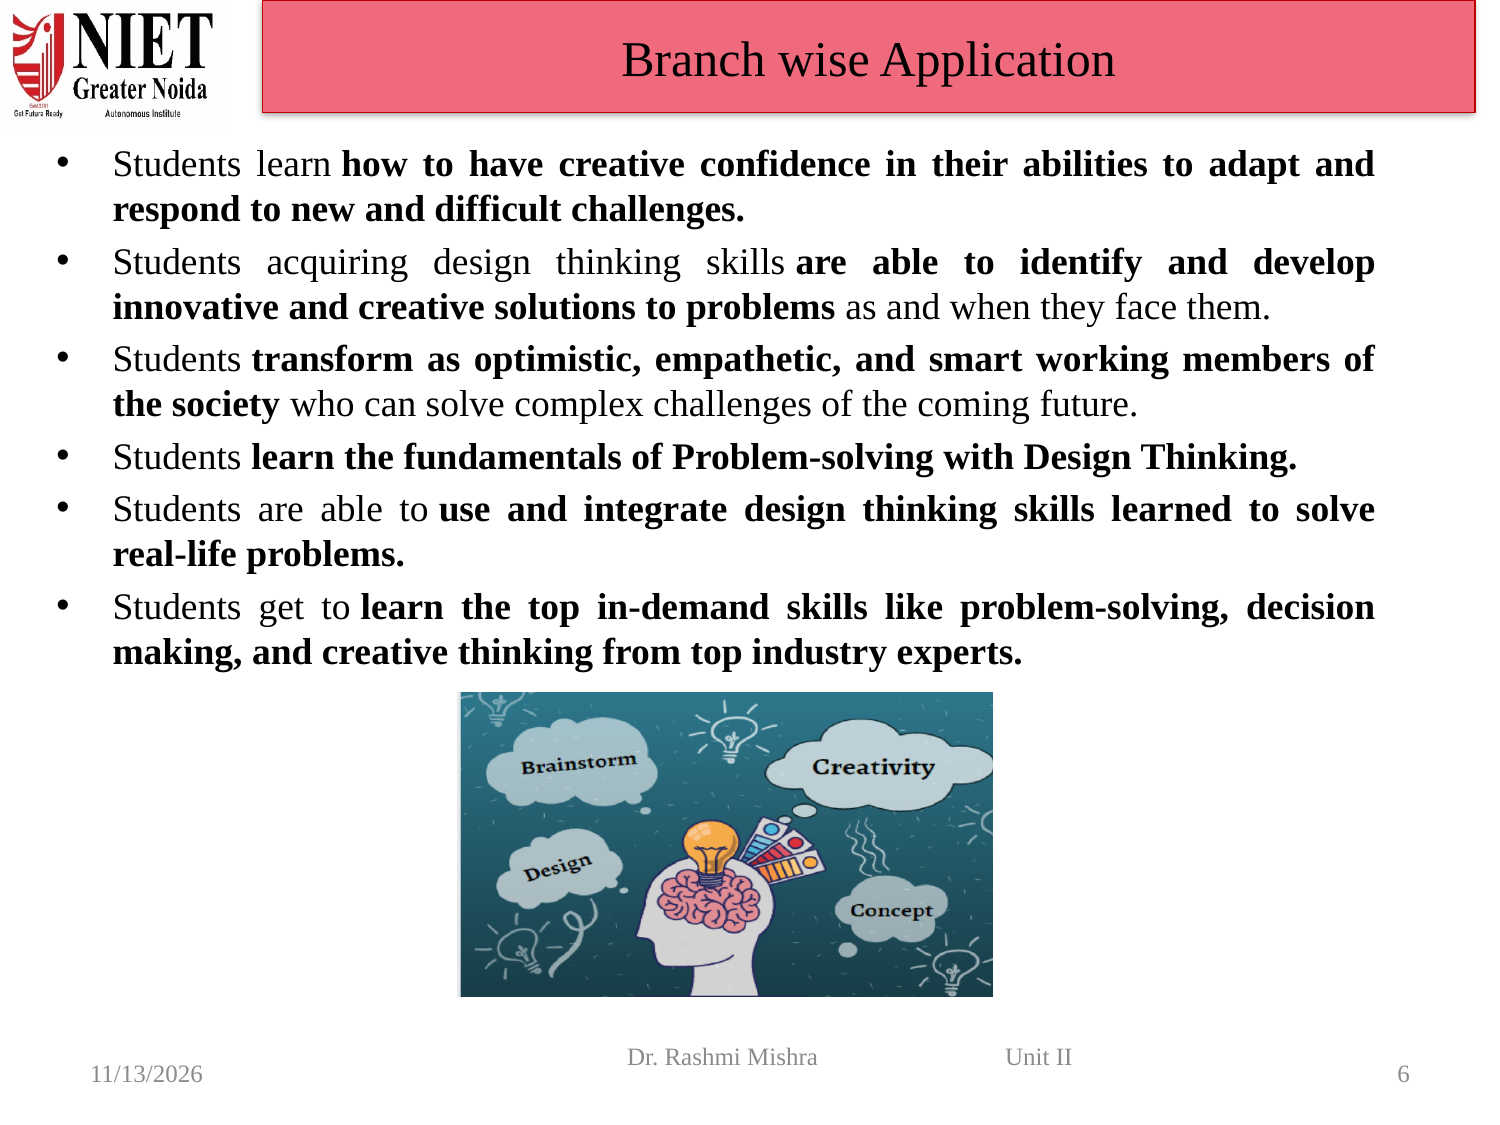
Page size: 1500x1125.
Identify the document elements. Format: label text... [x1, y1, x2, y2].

slide_number 6 [1074, 1042, 1425, 1103]
footer Dr. Rashmi Mishra Unit II [462, 1025, 1238, 1085]
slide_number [75, 1042, 425, 1103]
picture [439, 692, 993, 998]
text_box Branch wise Application [262, 0, 1476, 113]
picture [0, 0, 226, 132]
list Students learn how to have creative confidence in their abilities to adapt and respond to new and difficult challenges. Students acquiring design thinking skills are able to identify and develop innovative and creative solutions to problems as and when they face them. Students transform as optimistic, empathetic, and smart working members of the society who can solve complex challenges of the coming future. Students learn the fundamentals of Problem-solving with Design Thinking. Students are able to use and integrate design thinking skills learned to solve real-life problems. Students get to learn the top in-demand skills like problem-solving, decision making, and creative thinking from top industry experts. [41, 131, 1392, 1027]
